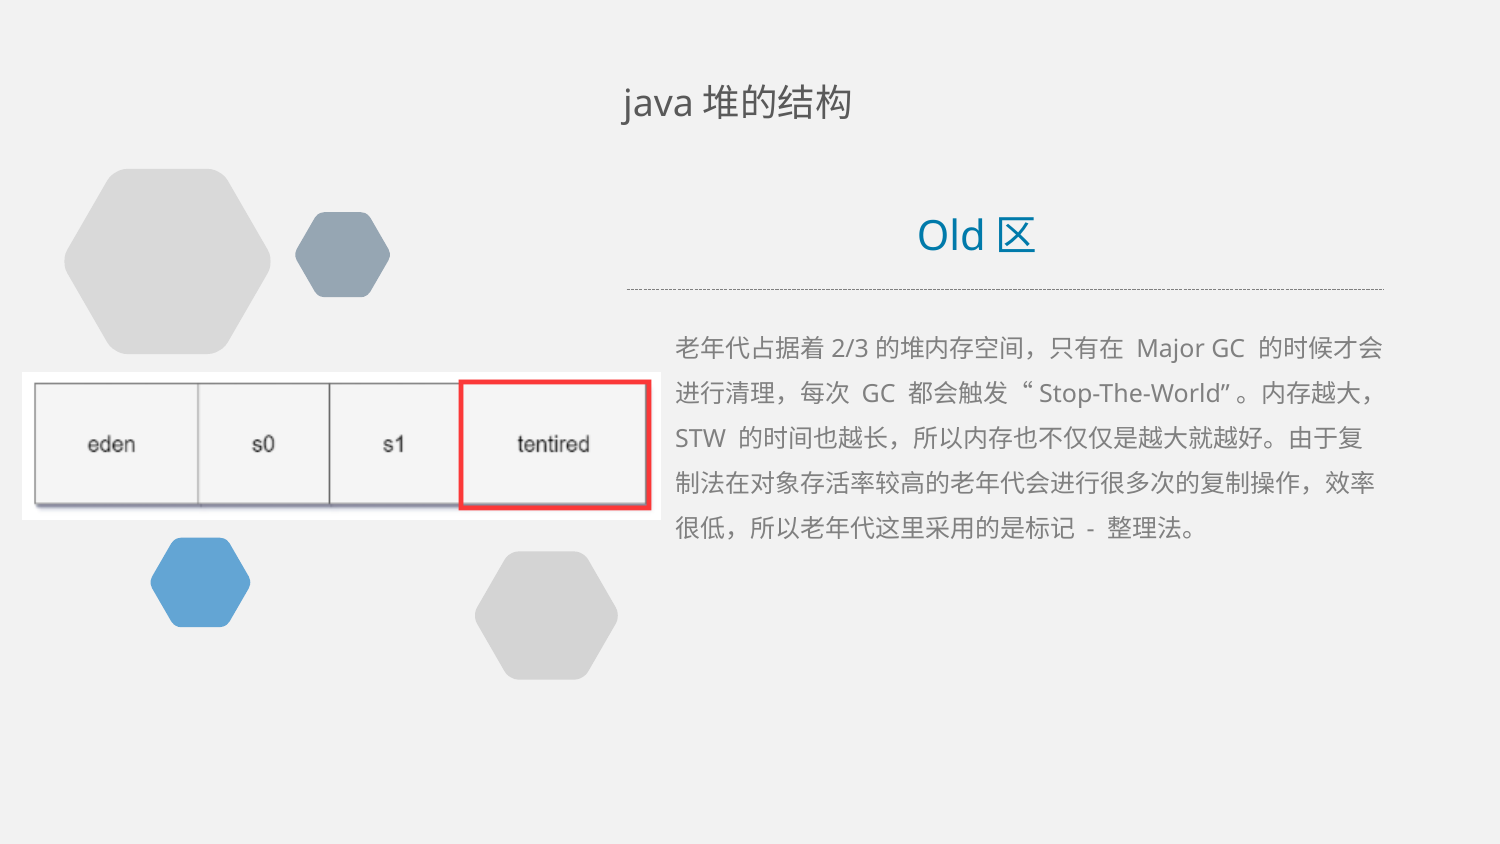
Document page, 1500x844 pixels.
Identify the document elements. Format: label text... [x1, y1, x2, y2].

text_box [474, 550, 619, 681]
picture [22, 372, 661, 520]
text_box Old区 [727, 201, 1227, 267]
text_box [149, 536, 252, 629]
text_box [294, 211, 391, 299]
text_box 老年代占据着2/3的堆内存空间，只有在 Major GC 的时候才会进行清理，每次 GC 都会触发“Stop-The-World”。内存越大，STW 的时间也越长，所以内存也不仅仅是越大就越好。由于复制法在对象存活率较高的老年代会进行很多次的复制操作，效率很低，所以老年代这里采用的是标记 - 整理法。 [660, 310, 1403, 595]
text_box java堆的结构 [569, 71, 907, 177]
text_box [63, 167, 272, 356]
